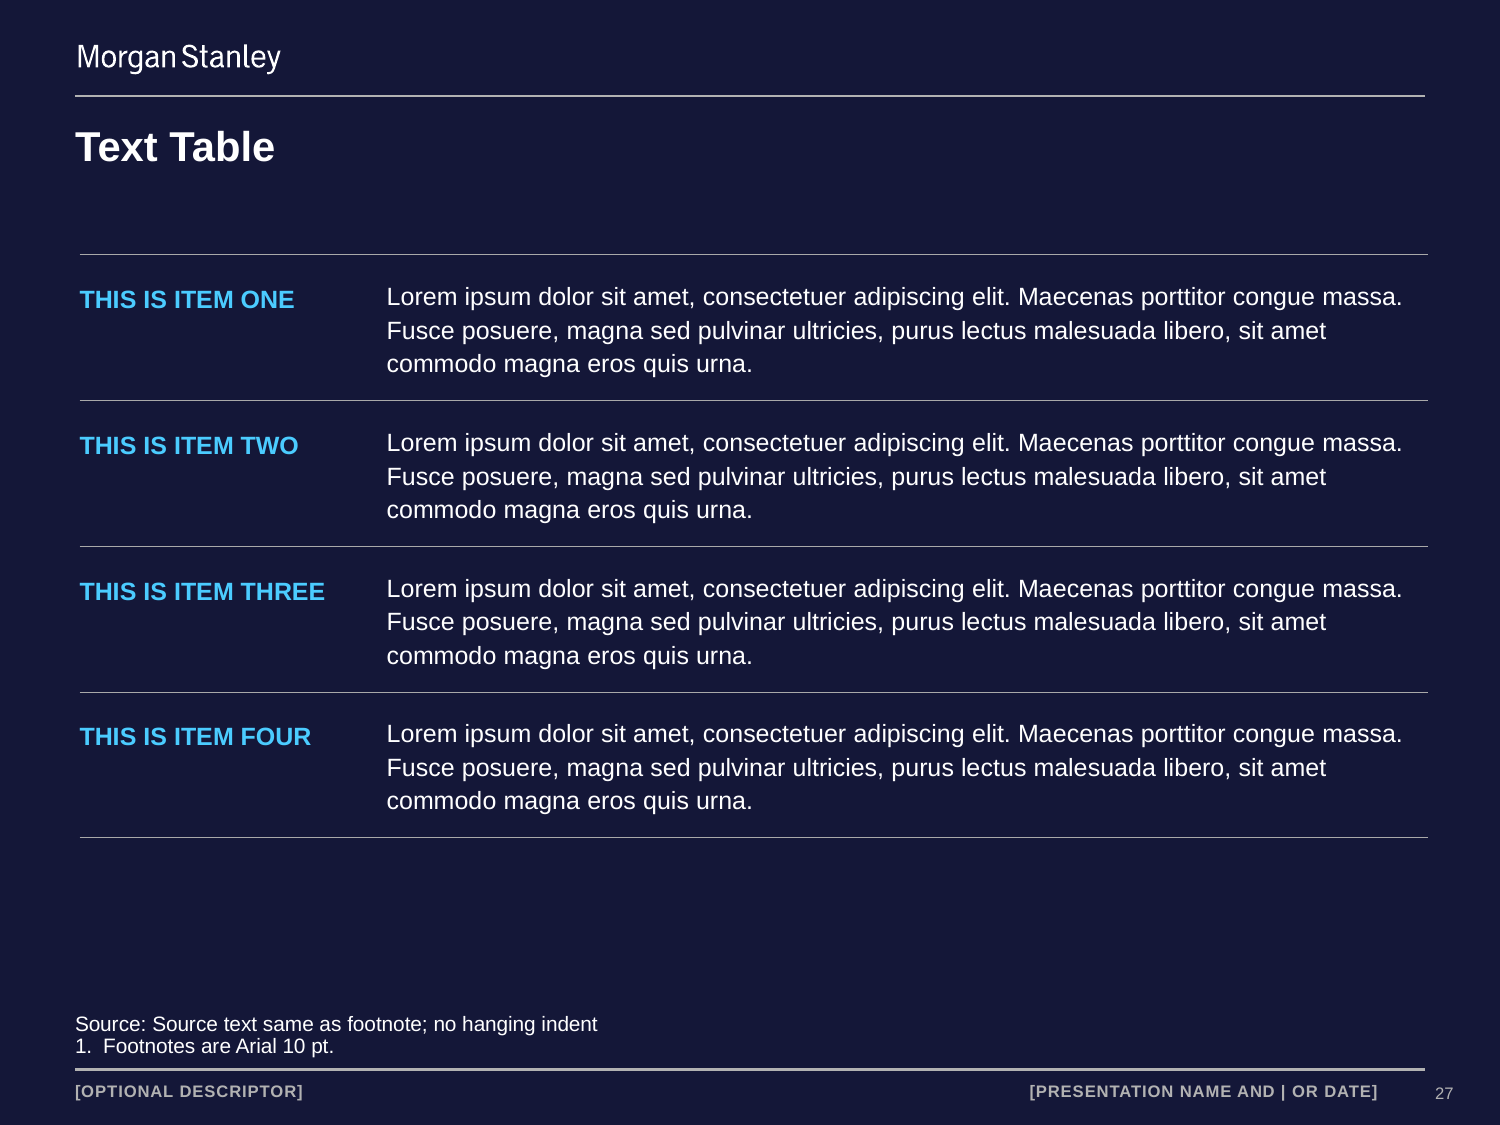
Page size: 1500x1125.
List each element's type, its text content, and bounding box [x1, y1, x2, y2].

table_cell Lorem ipsum dolor sit amet, consectetuer adipiscing elit. Maecenas porttitor congue massa. Fusce posuere, magna sed pulvinar ultricies, purus lectus malesuada libero, sit amet commodo magna eros quis urna. [372, 401, 1428, 546]
table_cell Lorem ipsum dolor sit amet, consectetuer adipiscing elit. Maecenas porttitor congue massa. Fusce posuere, magna sed pulvinar ultricies, purus lectus malesuada libero, sit amet commodo magna eros quis urna. [372, 547, 1428, 692]
table_header Lorem ipsum dolor sit amet, consectetuer adipiscing elit. Maecenas porttitor congue massa. Fusce posuere, magna sed pulvinar ultricies, purus lectus malesuada libero, sit amet commodo magna eros quis urna. [372, 255, 1428, 400]
table_cell THIS IS ITEM FOUR [80, 693, 372, 837]
table_cell Lorem ipsum dolor sit amet, consectetuer adipiscing elit. Maecenas porttitor congue massa. Fusce posuere, magna sed pulvinar ultricies, purus lectus malesuada libero, sit amet commodo magna eros quis urna. [372, 693, 1428, 837]
table_cell THIS IS ITEM THREE [80, 547, 372, 692]
table_cell THIS IS ITEM TWO [80, 401, 372, 546]
text_box Source: Source text same as footnote; no hanging indent Footnotes are Arial 10 pt. [75, 1012, 1424, 1061]
table_header THIS IS ITEM ONE [80, 255, 372, 400]
title Text Table [75, 120, 1424, 171]
